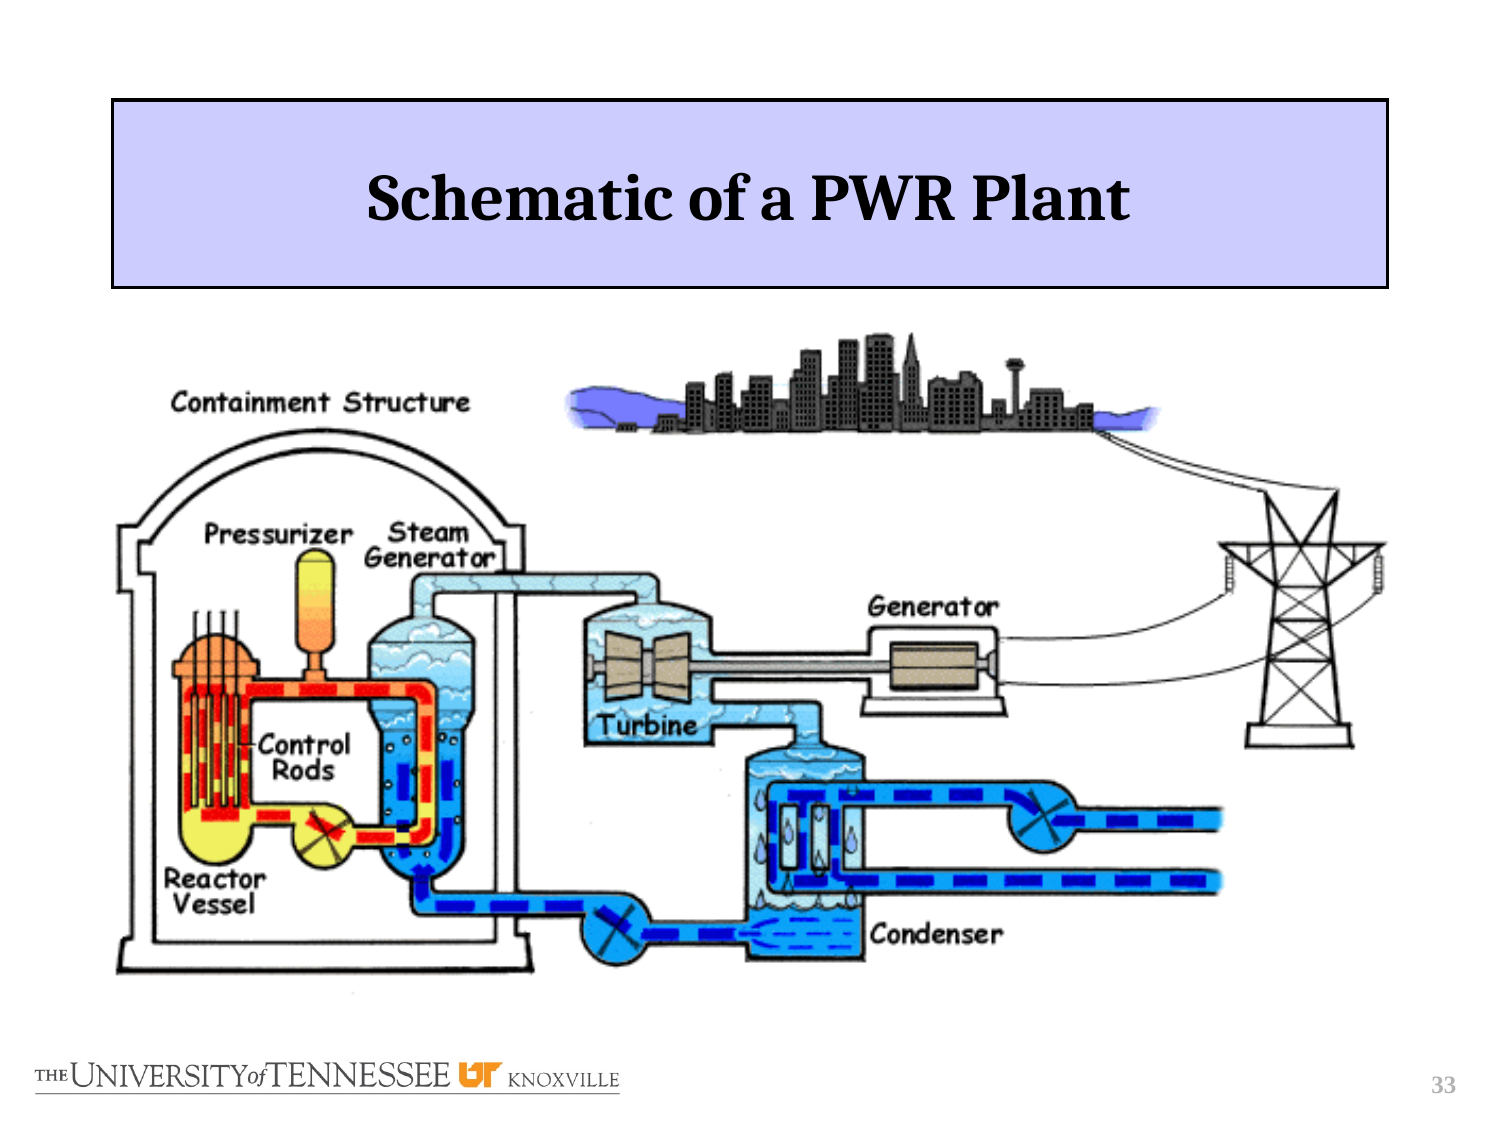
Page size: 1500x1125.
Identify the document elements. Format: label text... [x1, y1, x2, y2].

slide_number 33 [1387, 1042, 1500, 1125]
picture [0, 1036, 653, 1125]
picture [88, 312, 1418, 1000]
title Schematic of a PWR Plant [111, 98, 1389, 289]
